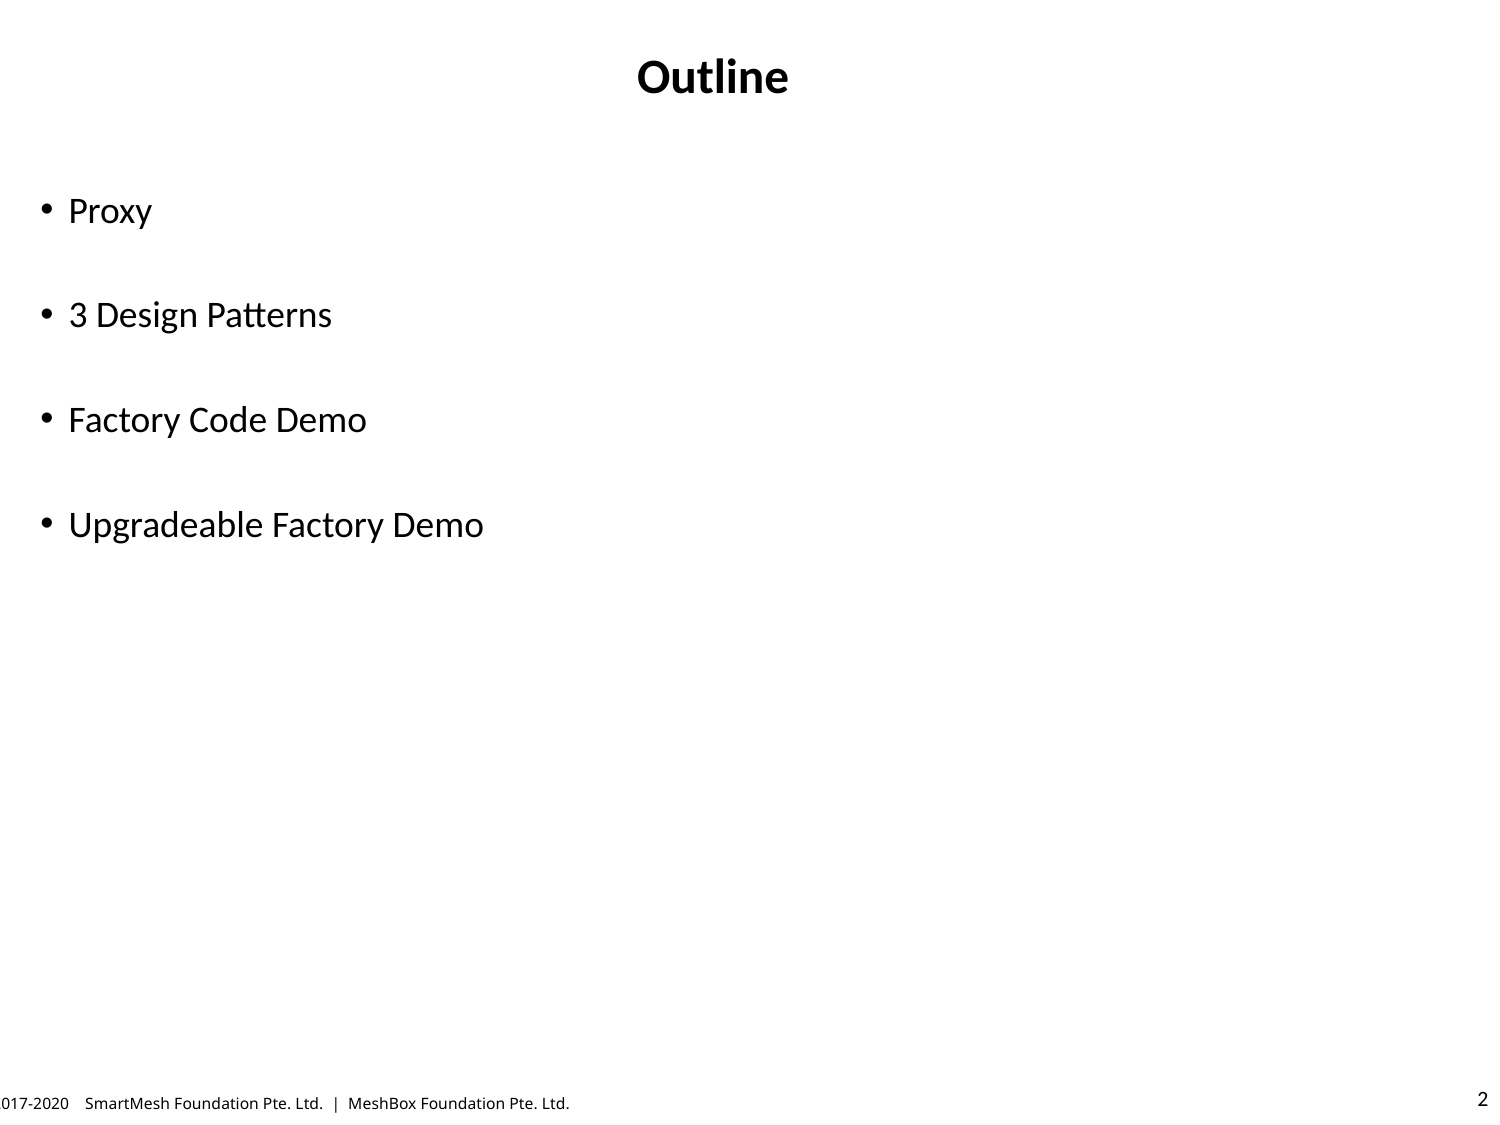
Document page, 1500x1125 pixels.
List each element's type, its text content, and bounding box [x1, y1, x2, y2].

title Outline [38, 50, 1388, 105]
text_box © 2017-2020 SmartMesh Foundation Pte. Ltd. | MeshBox Foundation Pte. Ltd. [0, 1088, 576, 1119]
text_box Proxy 3 Design Patterns Factory Code Demo Upgradeable Factory Demo [40, 140, 1460, 1041]
text_box [1291, 1077, 1500, 1119]
